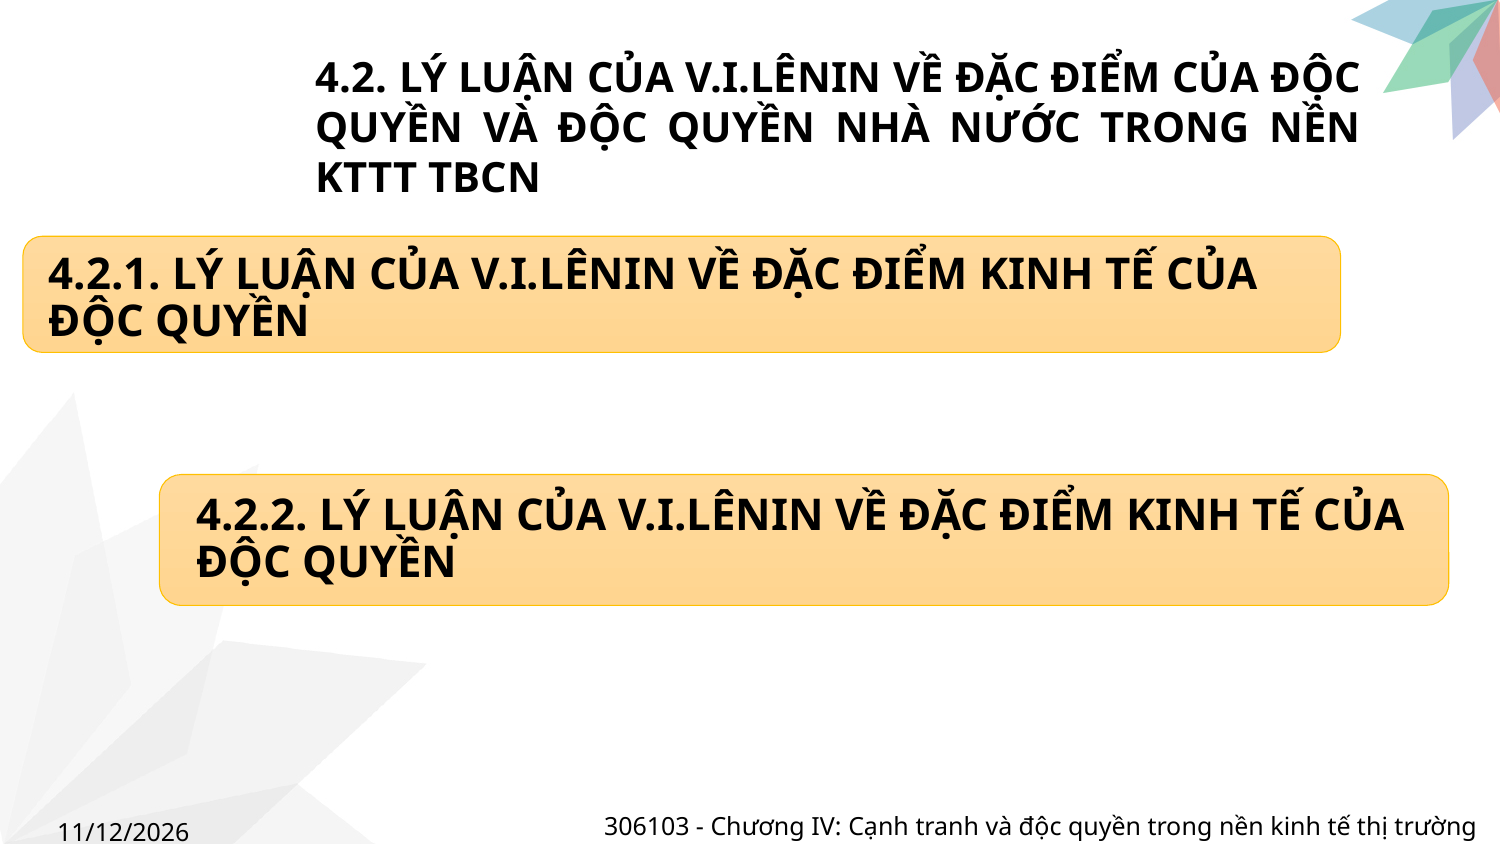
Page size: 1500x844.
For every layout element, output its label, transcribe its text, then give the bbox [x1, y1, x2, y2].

text_box 4.2. LÝ LUẬN CỦA V.I.LÊNIN VỀ ĐẶC ĐIỂM CỦA ĐỘC QUYỀN VÀ ĐỘC QUYỀN NHÀ NƯỚC TRONG NỀN KTTT TBCN [301, 43, 1376, 209]
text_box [159, 474, 1465, 606]
picture [0, 0, 1500, 844]
text_box 306103 - Chương IV: Cạnh tranh và độc quyền trong nền kinh tế thị trường [549, 797, 1493, 844]
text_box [22, 236, 1341, 353]
text_box 5/4/2023 [22, 802, 224, 844]
